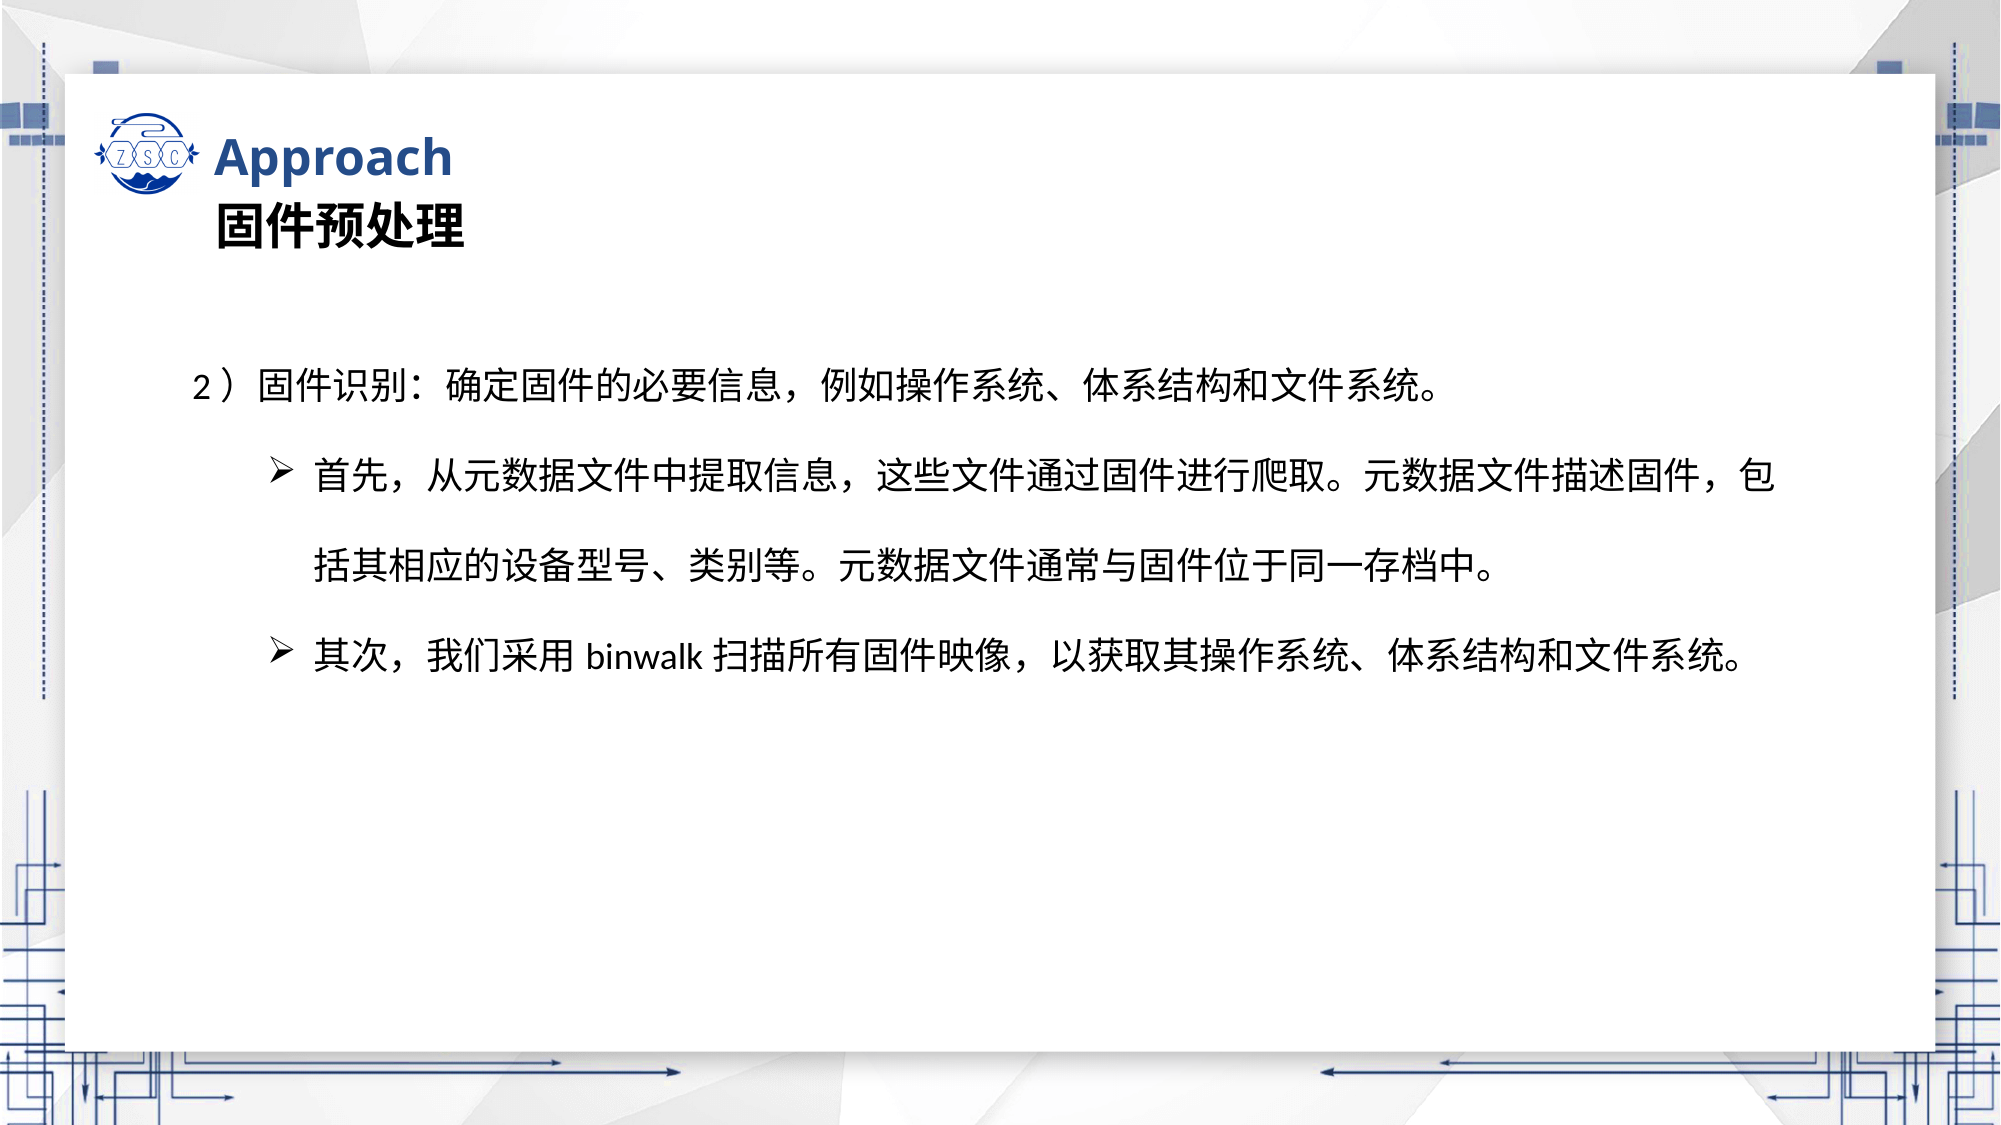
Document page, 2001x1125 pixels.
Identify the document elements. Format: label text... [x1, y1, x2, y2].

text_box 2）固件识别：确定固件的必要信息，例如操作系统、体系结构和文件系统。 首先，从元数据文件中提取信息，这些文件通过固件进行爬取。元数据文件描述固件，包括其相应的设备型号、类别等。元数据文件通常与固件位于同一存档中。 其次，我们采用binwalk扫描所有固件映像，以获取其操作系统、体系结构和文件系统。 [177, 310, 1822, 685]
picture [0, 0, 2001, 1125]
text_box Approach [199, 106, 610, 187]
text_box 固件预处理 [177, 187, 1179, 262]
